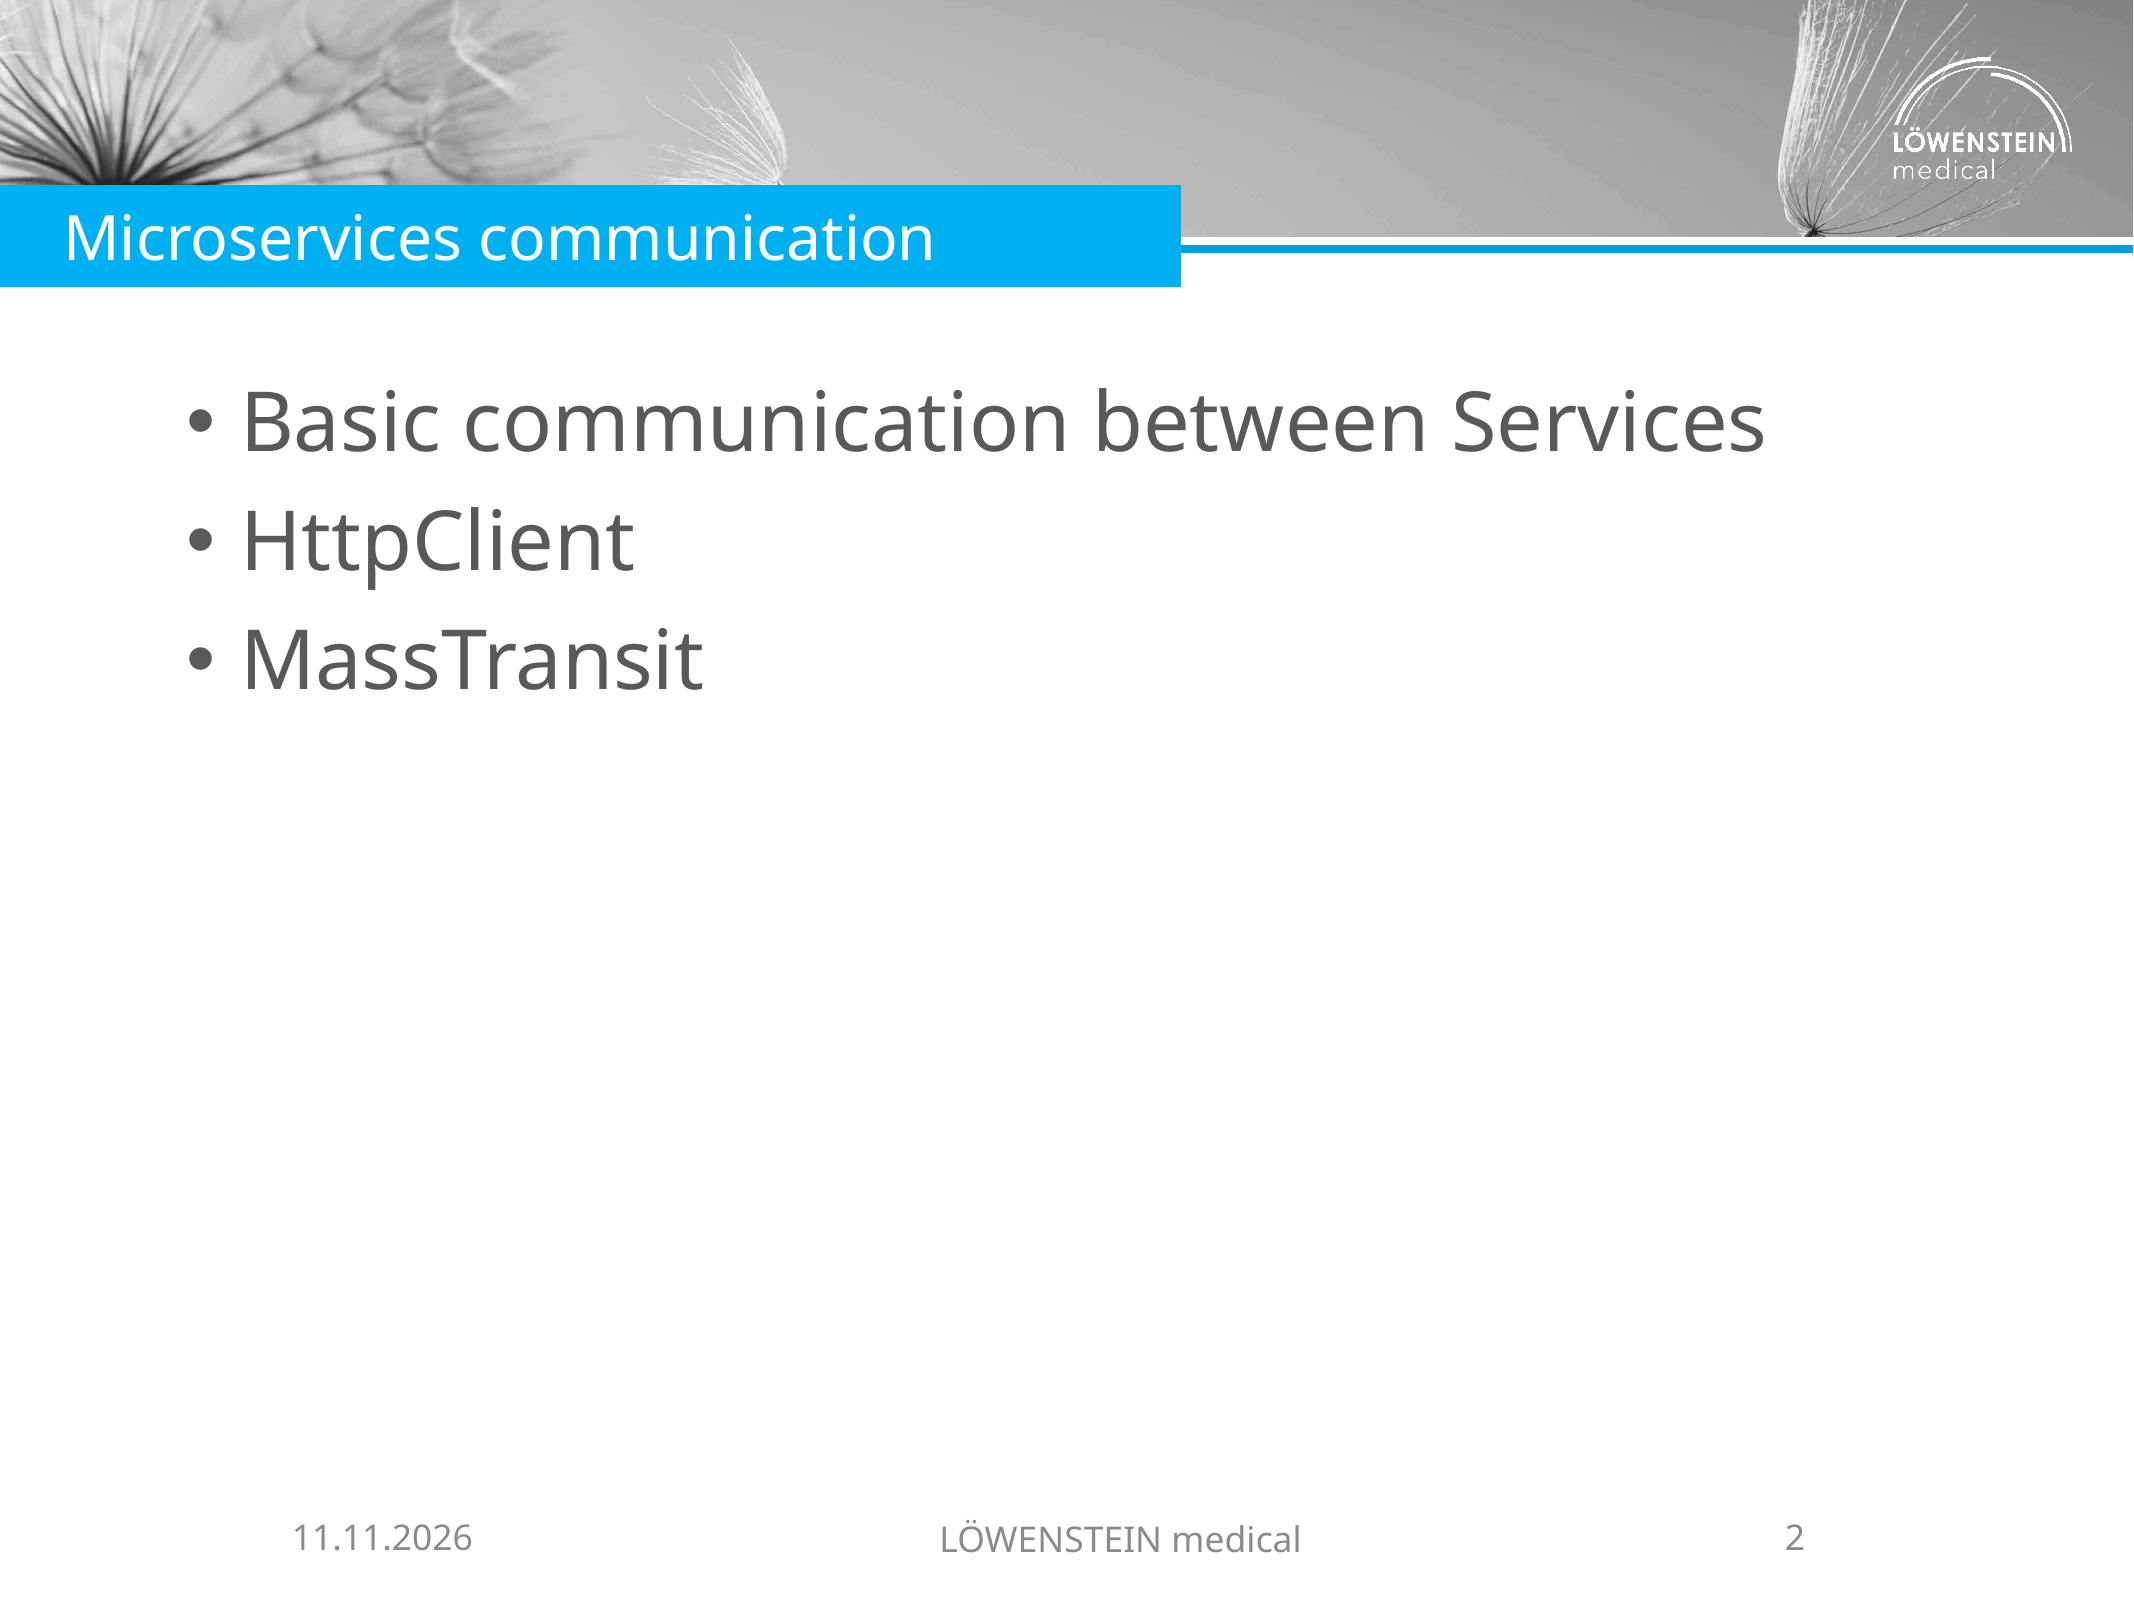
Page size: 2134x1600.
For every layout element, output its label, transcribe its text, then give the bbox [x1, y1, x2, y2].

footer LÖWENSTEIN medical [760, 1496, 1481, 1582]
list Microservices communication [48, 184, 1889, 297]
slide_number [276, 1496, 758, 1582]
slide_number 2 [1554, 1496, 2035, 1582]
list Basic communication between Services HttpClient MassTransit [171, 372, 2012, 1445]
picture [0, 0, 2134, 237]
